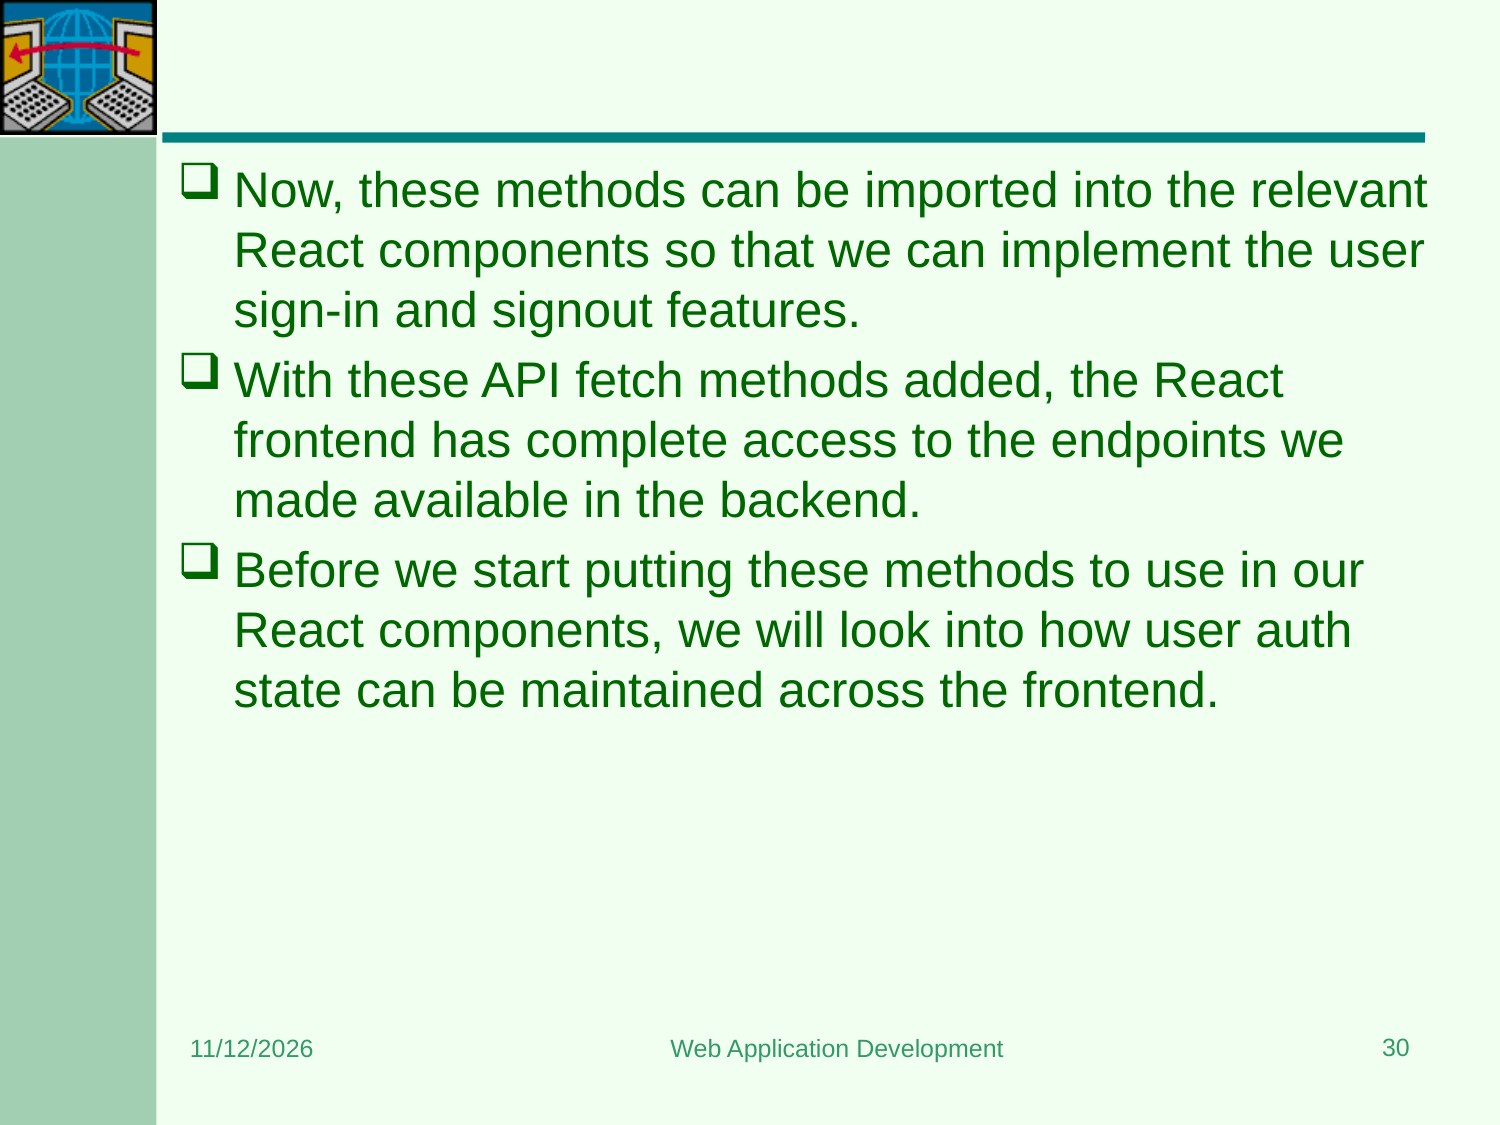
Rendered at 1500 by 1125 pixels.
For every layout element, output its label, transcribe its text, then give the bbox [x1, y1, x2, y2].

slide_number 30 [1237, 1024, 1426, 1103]
list Now, these methods can be imported into the relevant React components so that we can implement the user sign-in and signout features. With these API fetch methods added, the React frontend has complete access to the endpoints we made available in the backend. Before we start putting these methods to use in our React components, we will look into how user auth state can be maintained across the frontend. [162, 149, 1488, 1013]
picture [0, 0, 157, 135]
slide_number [174, 1024, 438, 1104]
footer Web Application Development [462, 1024, 1213, 1104]
